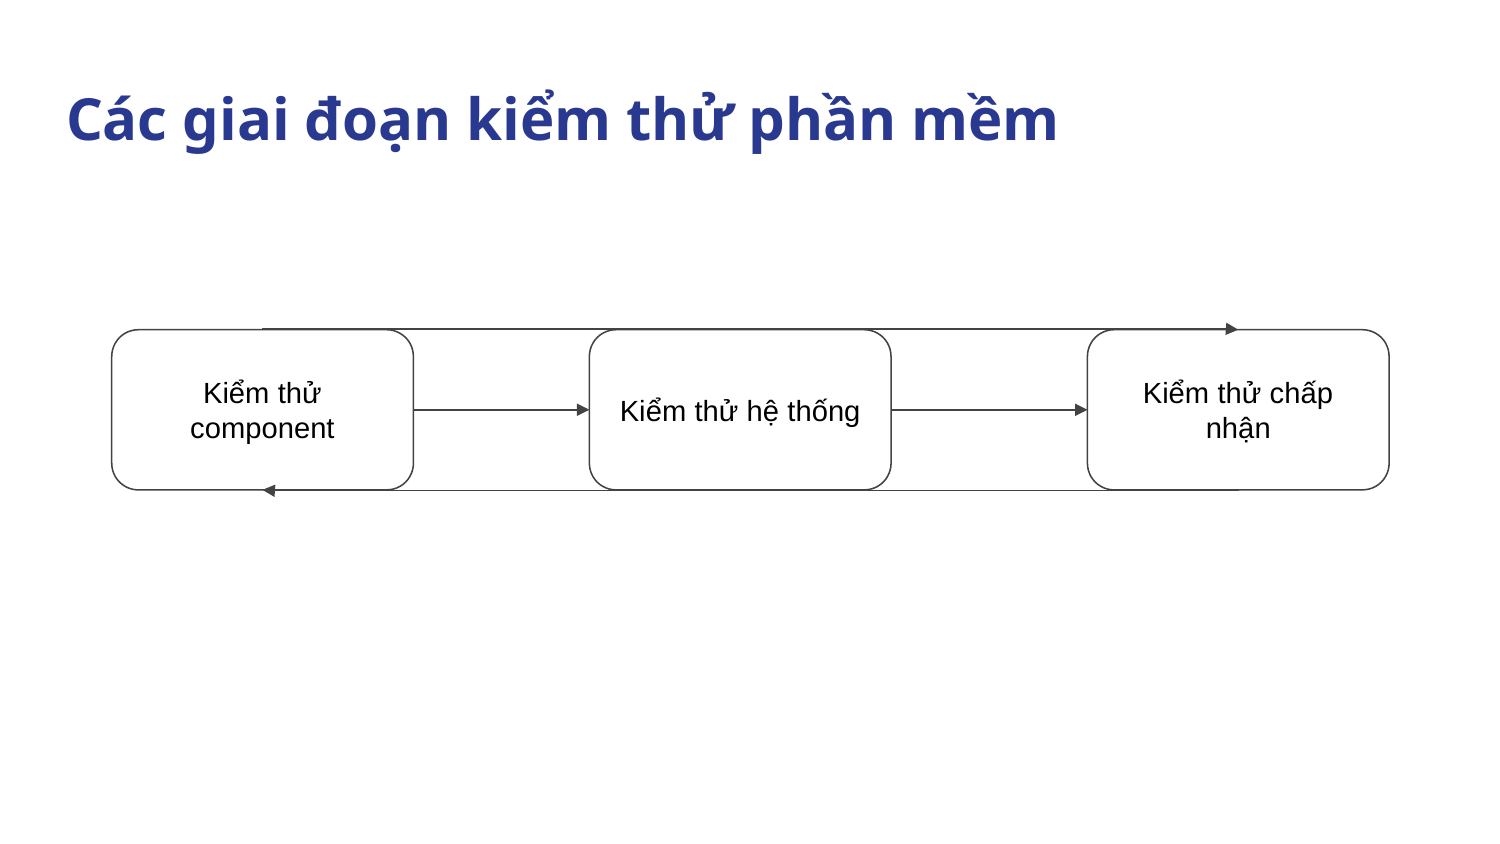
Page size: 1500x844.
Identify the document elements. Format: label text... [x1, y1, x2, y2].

title Các giai đoạn kiểm thử phần mềm [51, 67, 745, 167]
title Các giai đoạn kiểm thử phần mềm [757, 67, 1449, 167]
text_box Kiểm thử hệ thống [589, 330, 745, 489]
text_box Kiểm thử chấp nhận [1087, 329, 1390, 490]
text_box Kiểm thử hệ thống [757, 330, 892, 489]
text_box Kiểm thử component [111, 329, 414, 490]
